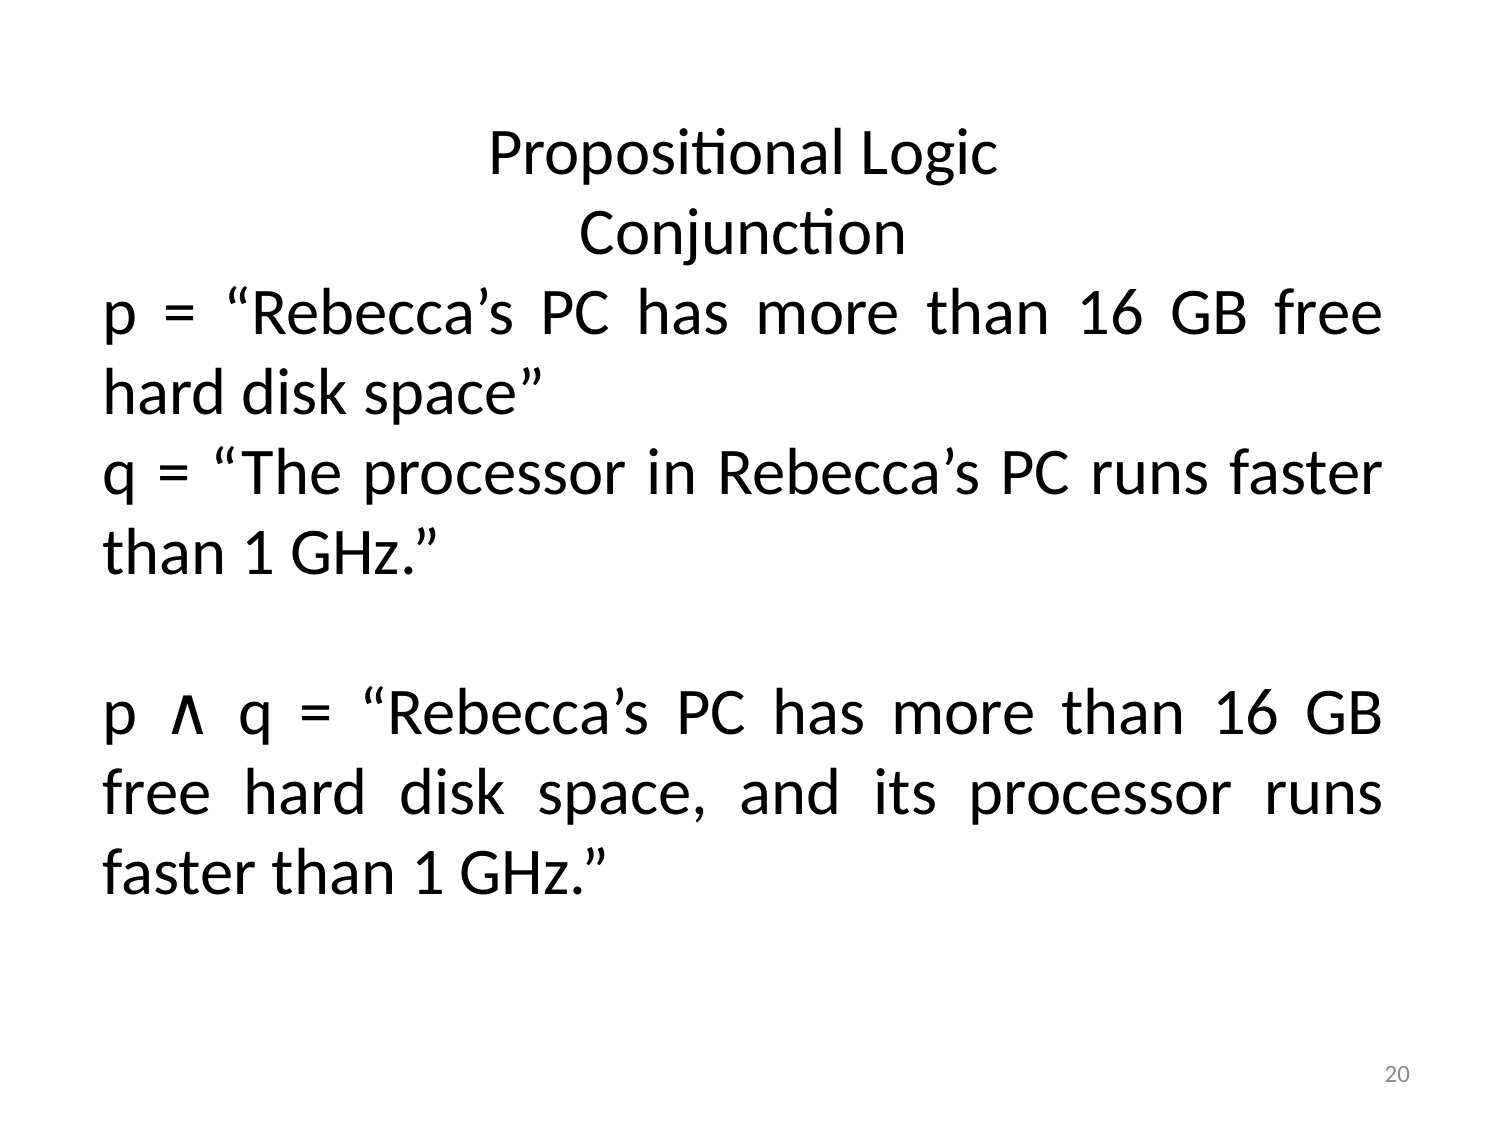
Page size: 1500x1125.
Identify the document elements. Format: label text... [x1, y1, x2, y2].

slide_number 20 [1074, 1042, 1425, 1103]
text_box Propositional Logic Conjunction p = “Rebecca’s PC has more than 16 GB free hard disk space” q = “The processor in Rebecca’s PC runs faster than 1 GHz.” p ∧ q = “Rebecca’s PC has more than 16 GB free hard disk space, and its processor runs faster than 1 GHz.” [87, 99, 1400, 1075]
